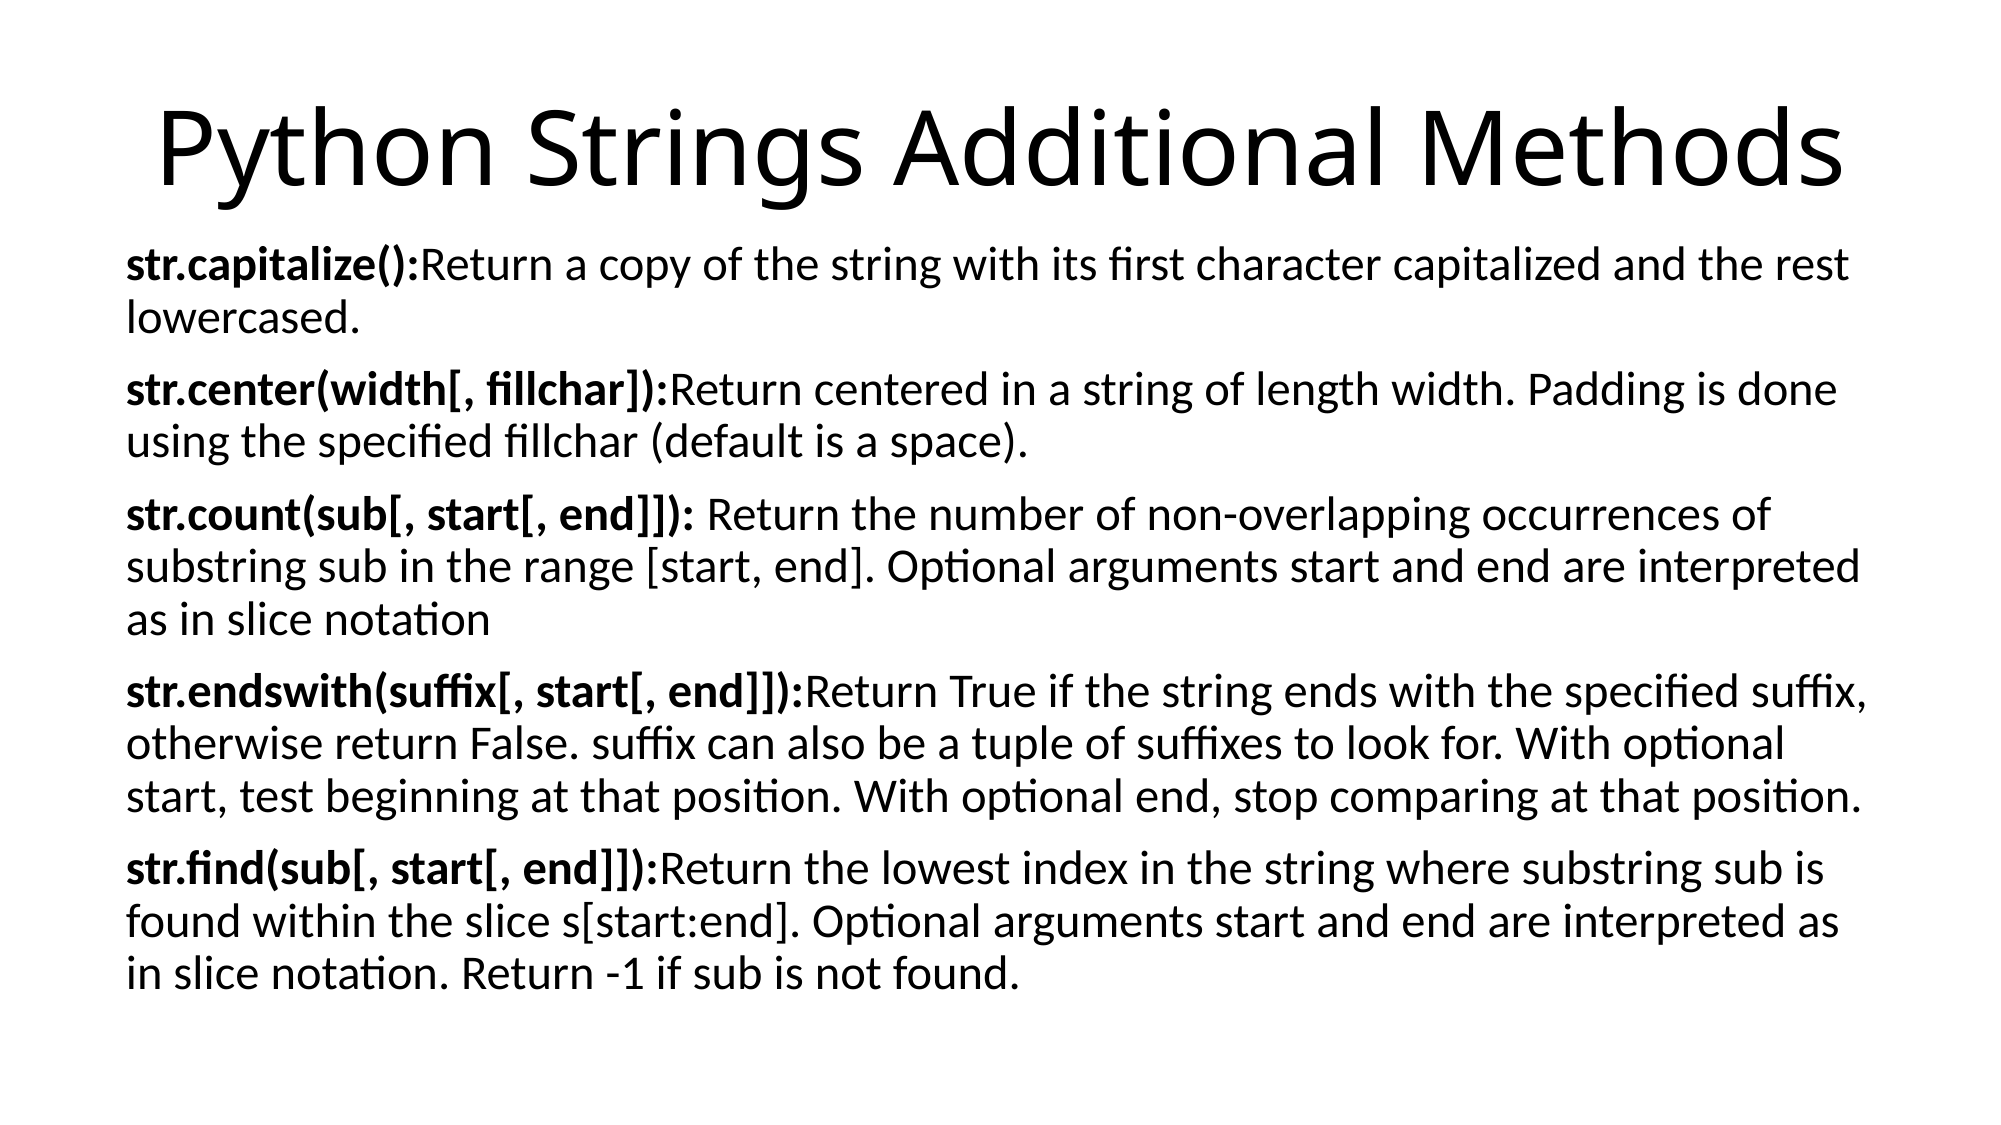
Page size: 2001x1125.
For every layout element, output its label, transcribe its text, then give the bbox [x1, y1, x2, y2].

subtitle str.capitalize():Return a copy of the string with its first character capitalized and the rest lowercased. str.center(width[, fillchar]):Return centered in a string of length width. Padding is done using the specified fillchar (default is a space). str.count(sub[, start[, end]]): Return the number of non-overlapping occurrences of substring sub in the range [start, end]. Optional arguments start and end are interpreted as in slice notation str.endswith(suffix[, start[, end]]):Return True if the string ends with the specified suffix, otherwise return False. suffix can also be a tuple of suffixes to look for. With optional start, test beginning at that position. With optional end, stop comparing at that position. str.find(sub[, start[, end]]):Return the lowest index in the string where substring sub is found within the slice s[start:end]. Optional arguments start and end are interpreted as in slice notation. Return -1 if sub is not found. [110, 231, 1892, 1063]
title Python Strings Additional Methods [110, 66, 1892, 216]
